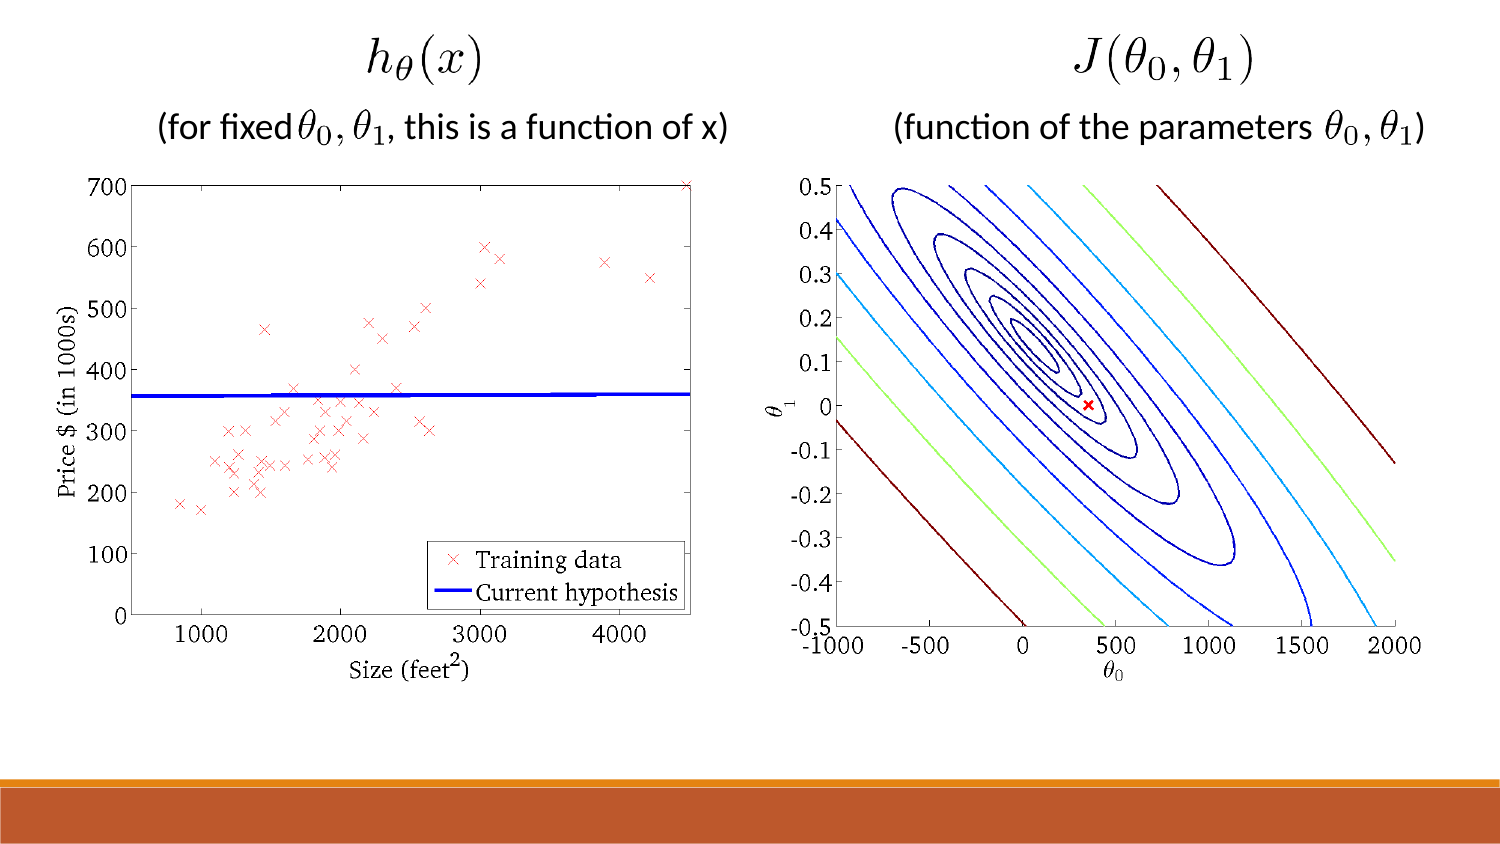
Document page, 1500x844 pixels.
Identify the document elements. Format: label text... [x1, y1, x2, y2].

text_box (function of the parameters ) [877, 94, 1442, 141]
text_box (for fixed , this is a function of x) [141, 94, 745, 141]
picture [367, 33, 480, 86]
picture [36, 108, 1463, 685]
picture [1074, 33, 1252, 86]
